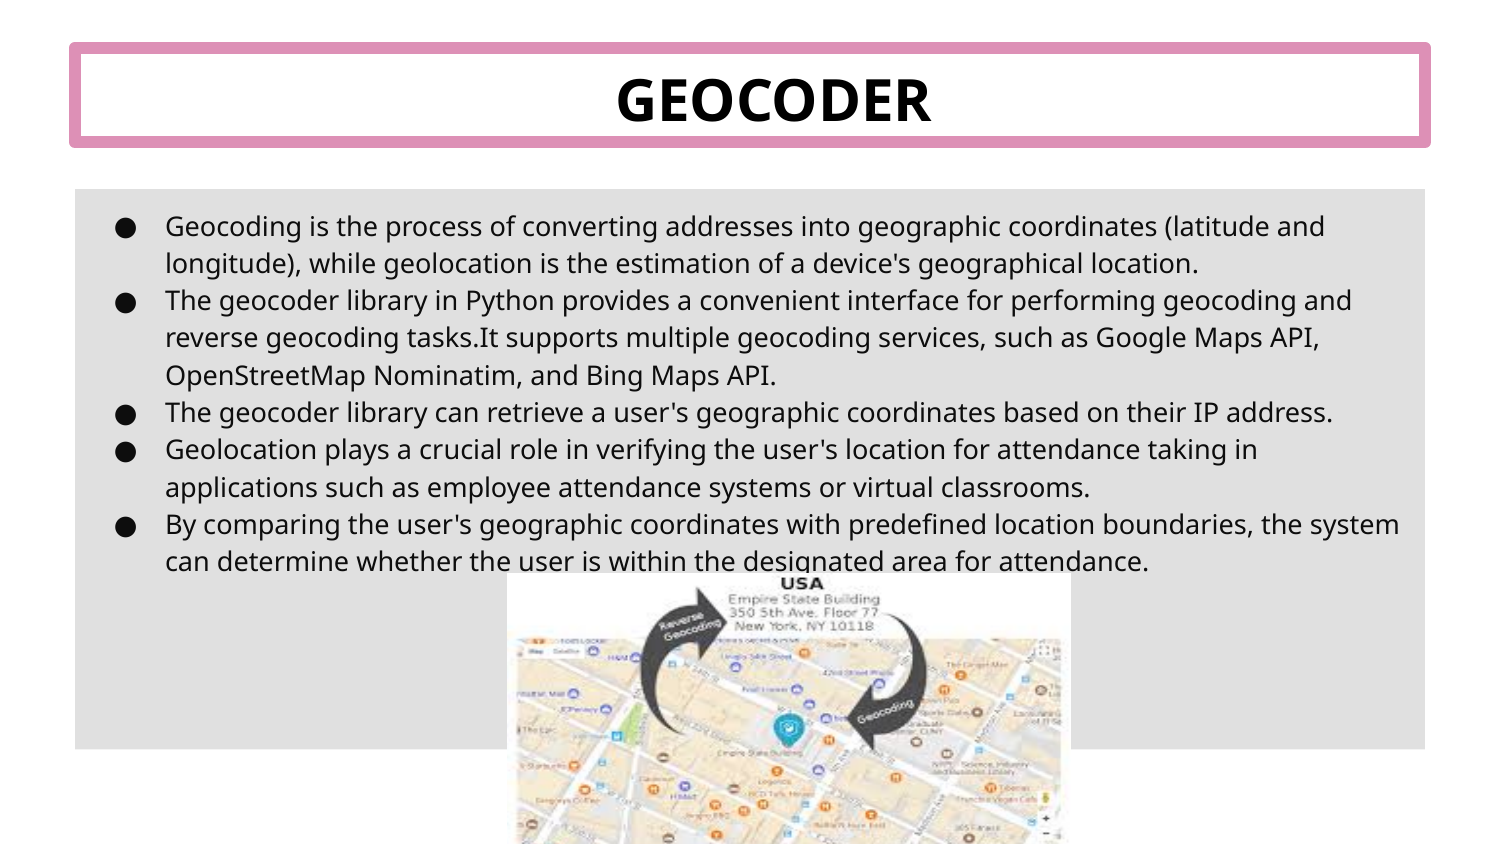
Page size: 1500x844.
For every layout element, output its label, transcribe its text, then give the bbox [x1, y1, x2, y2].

list Geocoding is the process of converting addresses into geographic coordinates (latitude and longitude), while geolocation is the estimation of a device's geographical location. The geocoder library in Python provides a convenient interface for performing geocoding and reverse geocoding tasks.It supports multiple geocoding services, such as Google Maps API, OpenStreetMap Nominatim, and Bing Maps API. The geocoder library can retrieve a user's geographic coordinates based on their IP address. Geolocation plays a crucial role in verifying the user's location for attendance taking in applications such as employee attendance systems or virtual classrooms. By comparing the user's geographic coordinates with predefined location boundaries, the system can determine whether the user is within the designated area for attendance. [75, 189, 1425, 750]
title GEOCODER [75, 48, 1425, 142]
picture [507, 572, 1071, 844]
